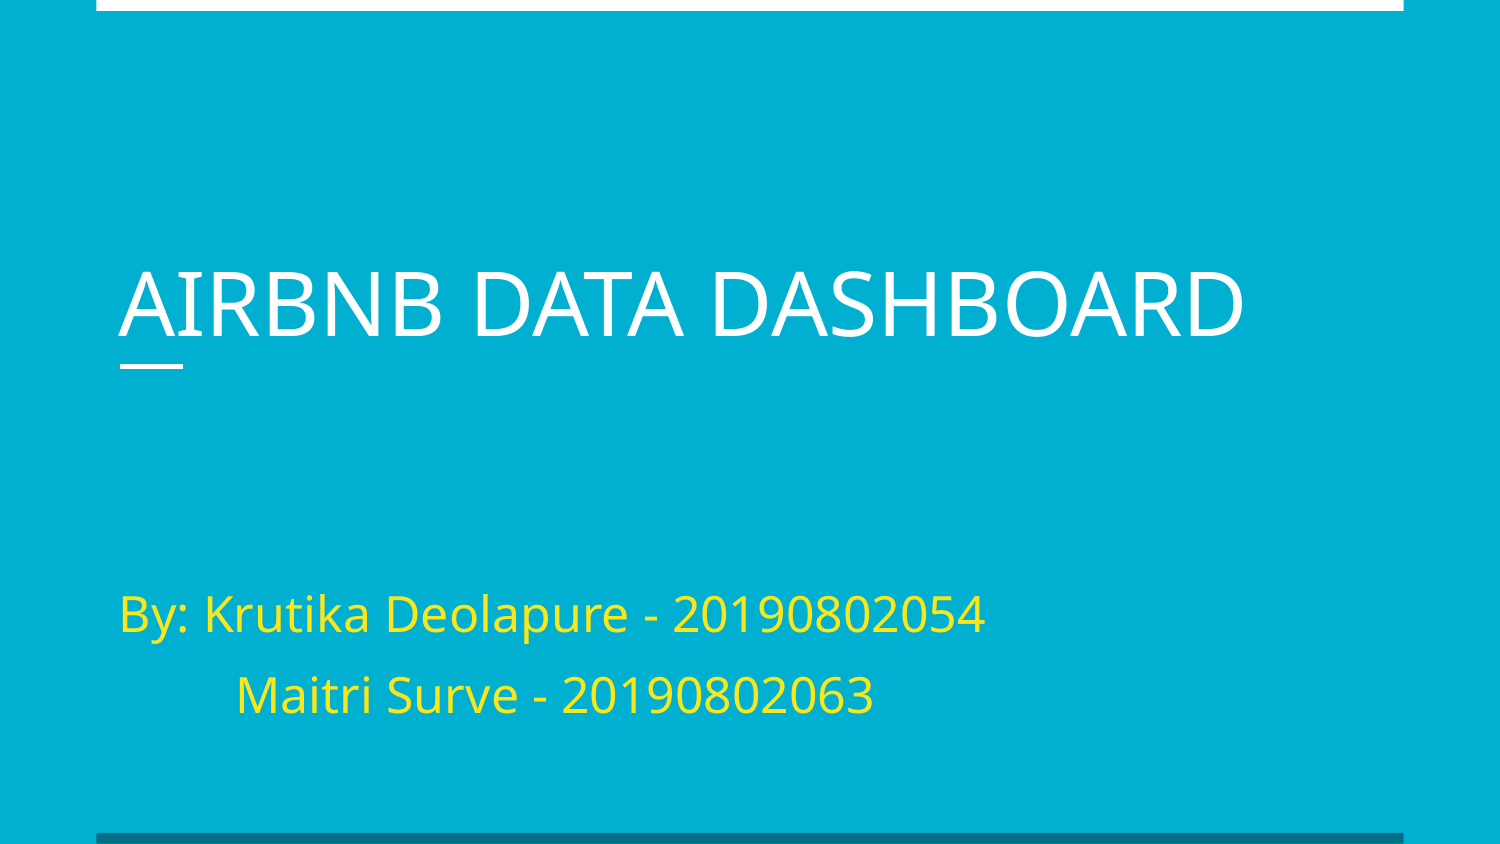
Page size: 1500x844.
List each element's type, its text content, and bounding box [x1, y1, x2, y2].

subtitle By: Krutika Deolapure - 20190802054 Maitri Surve - 20190802063 [103, 529, 1399, 739]
title AIRBNB DATA DASHBOARD [103, 22, 1399, 369]
